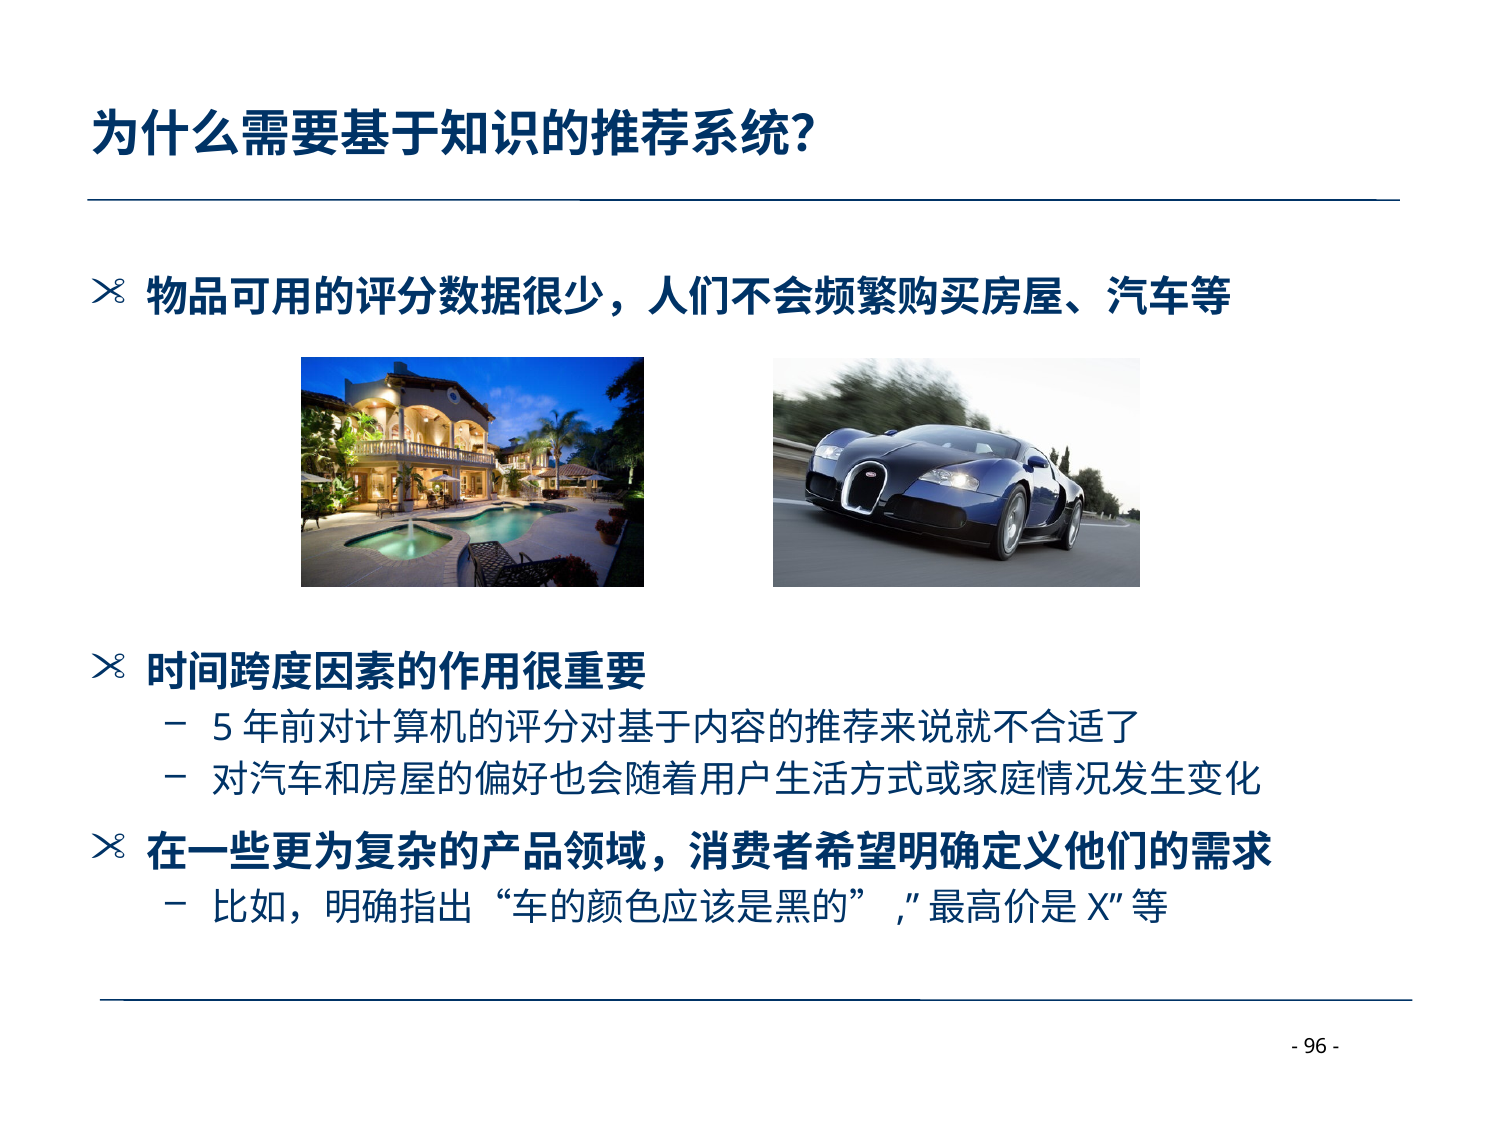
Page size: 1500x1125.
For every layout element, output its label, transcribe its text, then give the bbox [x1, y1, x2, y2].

picture [773, 358, 1141, 587]
list 物品可用的评分数据很少，人们不会频繁购买房屋、汽车等 时间跨度因素的作用很重要 5年前对计算机的评分对基于内容的推荐来说就不合适了 对汽车和房屋的偏好也会随着用户生活方式或家庭情况发生变化 在一些更为复杂的产品领域，消费者希望明确定义他们的需求 比如，明确指出“车的颜色应该是黑的”,”最高价是X”等 [74, 262, 1426, 1006]
picture [300, 357, 644, 587]
title 为什么需要基于知识的推荐系统？ [74, 37, 1426, 226]
